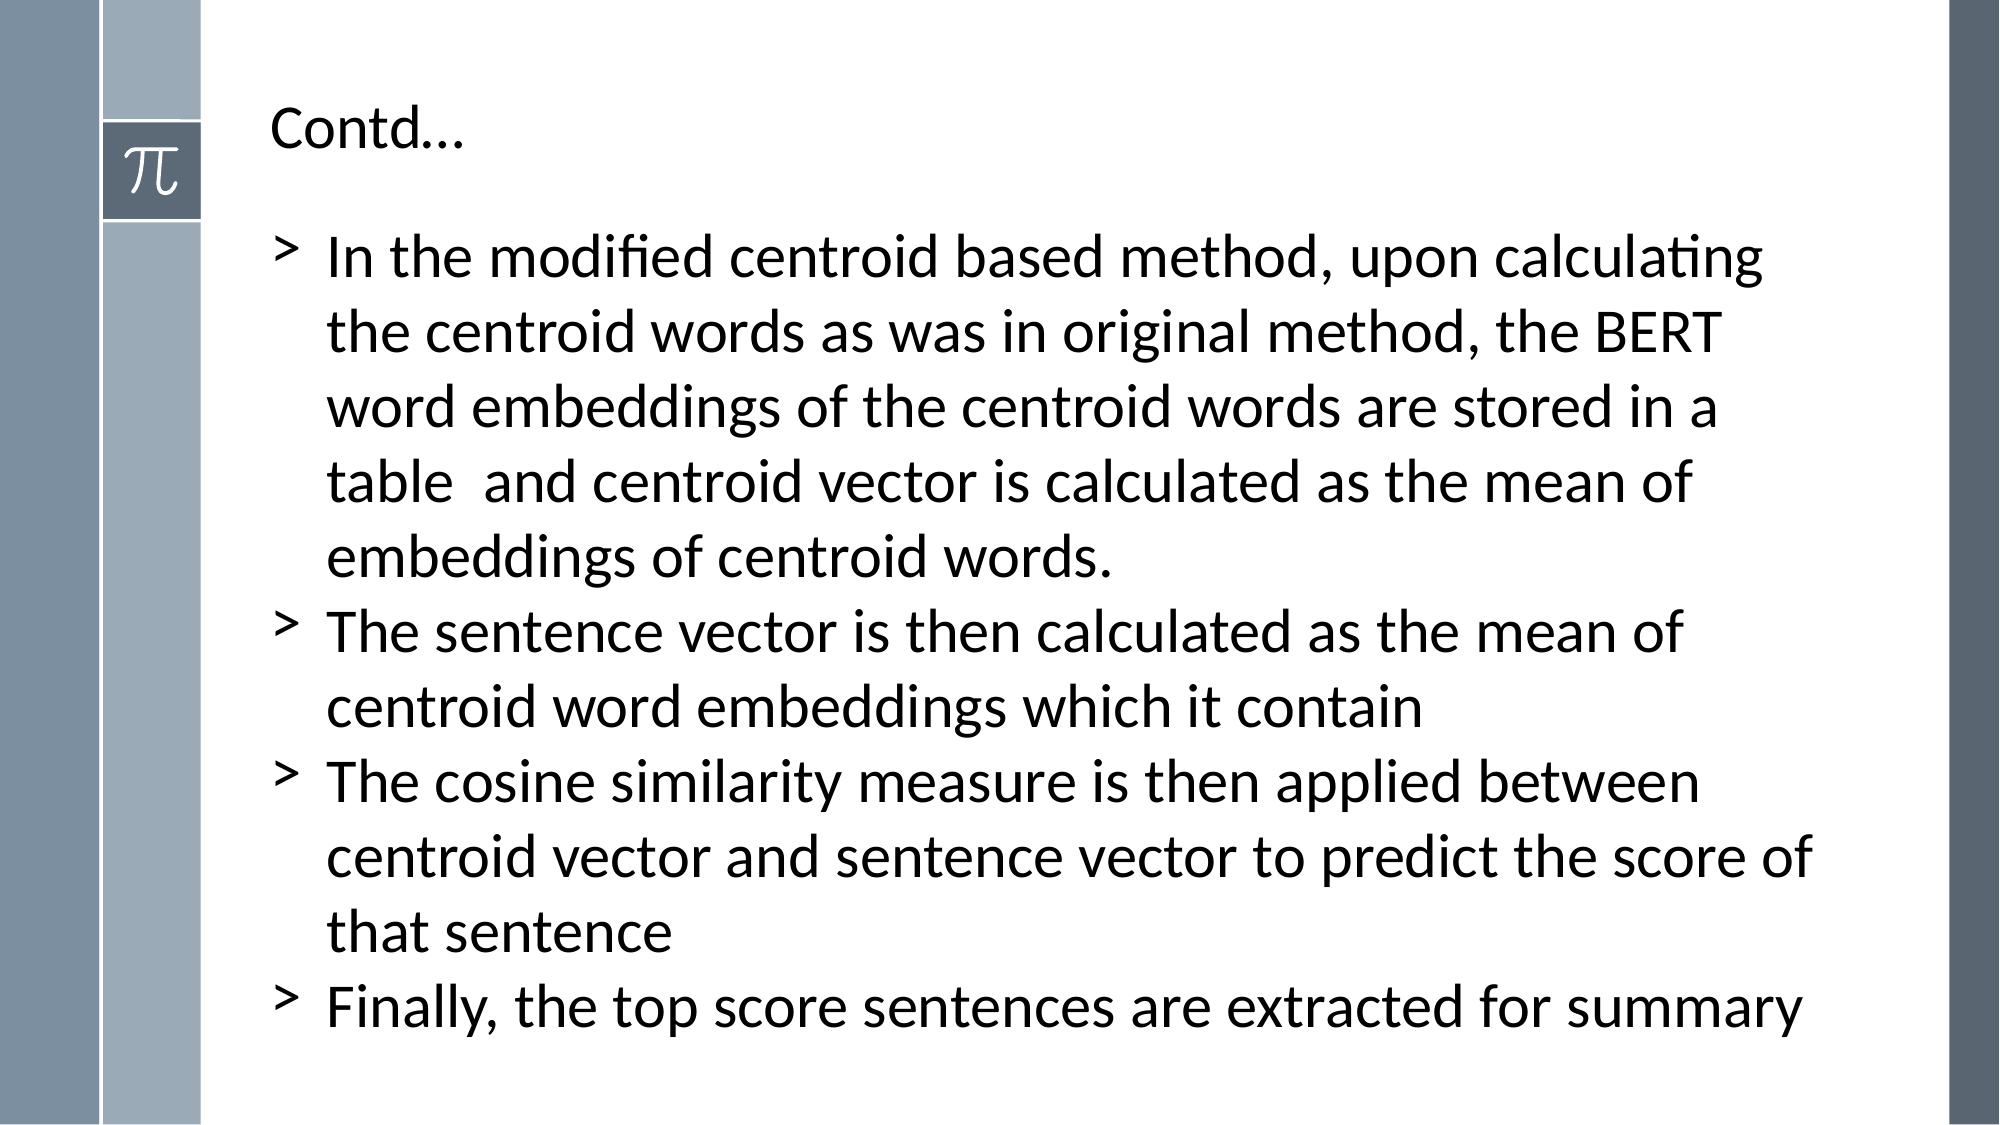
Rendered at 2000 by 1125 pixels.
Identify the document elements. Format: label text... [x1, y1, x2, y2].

text_box In the modified centroid based method, upon calculating the centroid words as was in original method, the BERT word embeddings of the centroid words are stored in a table and centroid vector is calculated as the mean of embeddings of centroid words. The sentence vector is then calculated as the mean of centroid word embeddings which it contain The cosine similarity measure is then applied between centroid vector and sentence vector to predict the score of that sentence Finally, the top score sentences are extracted for summary [255, 208, 1851, 1125]
text_box Contd… [255, 78, 534, 168]
